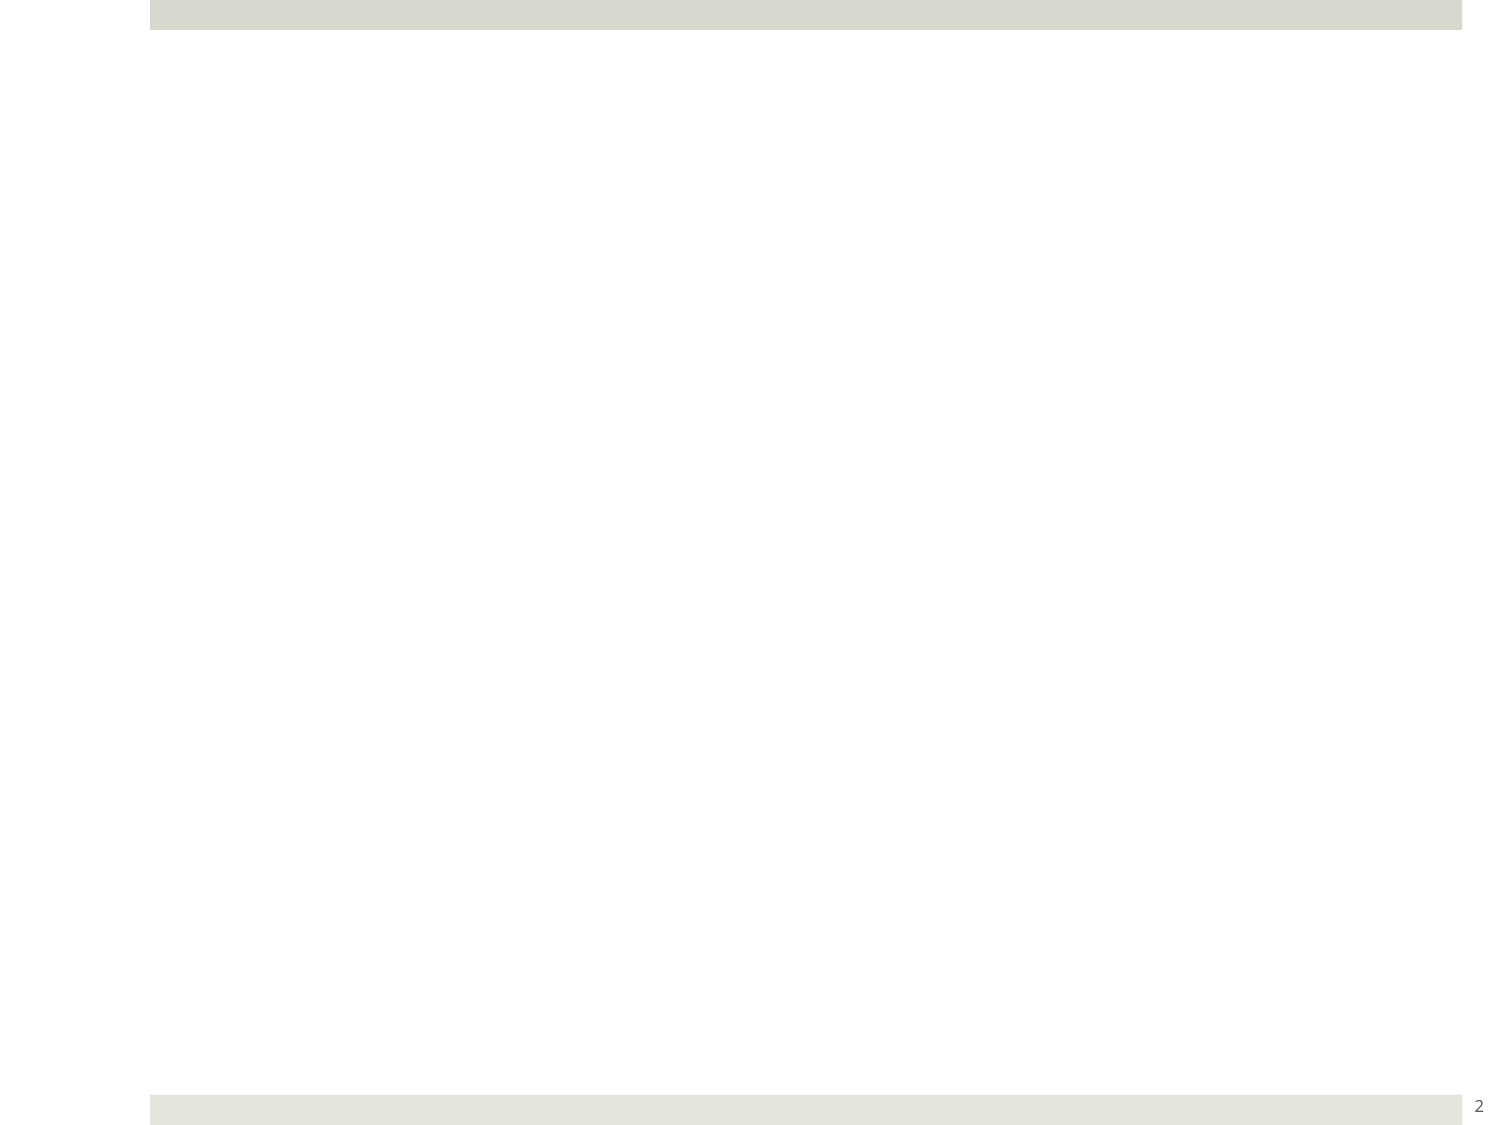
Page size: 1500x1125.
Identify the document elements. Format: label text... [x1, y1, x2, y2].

slide_number 2 [1441, 1077, 1500, 1125]
